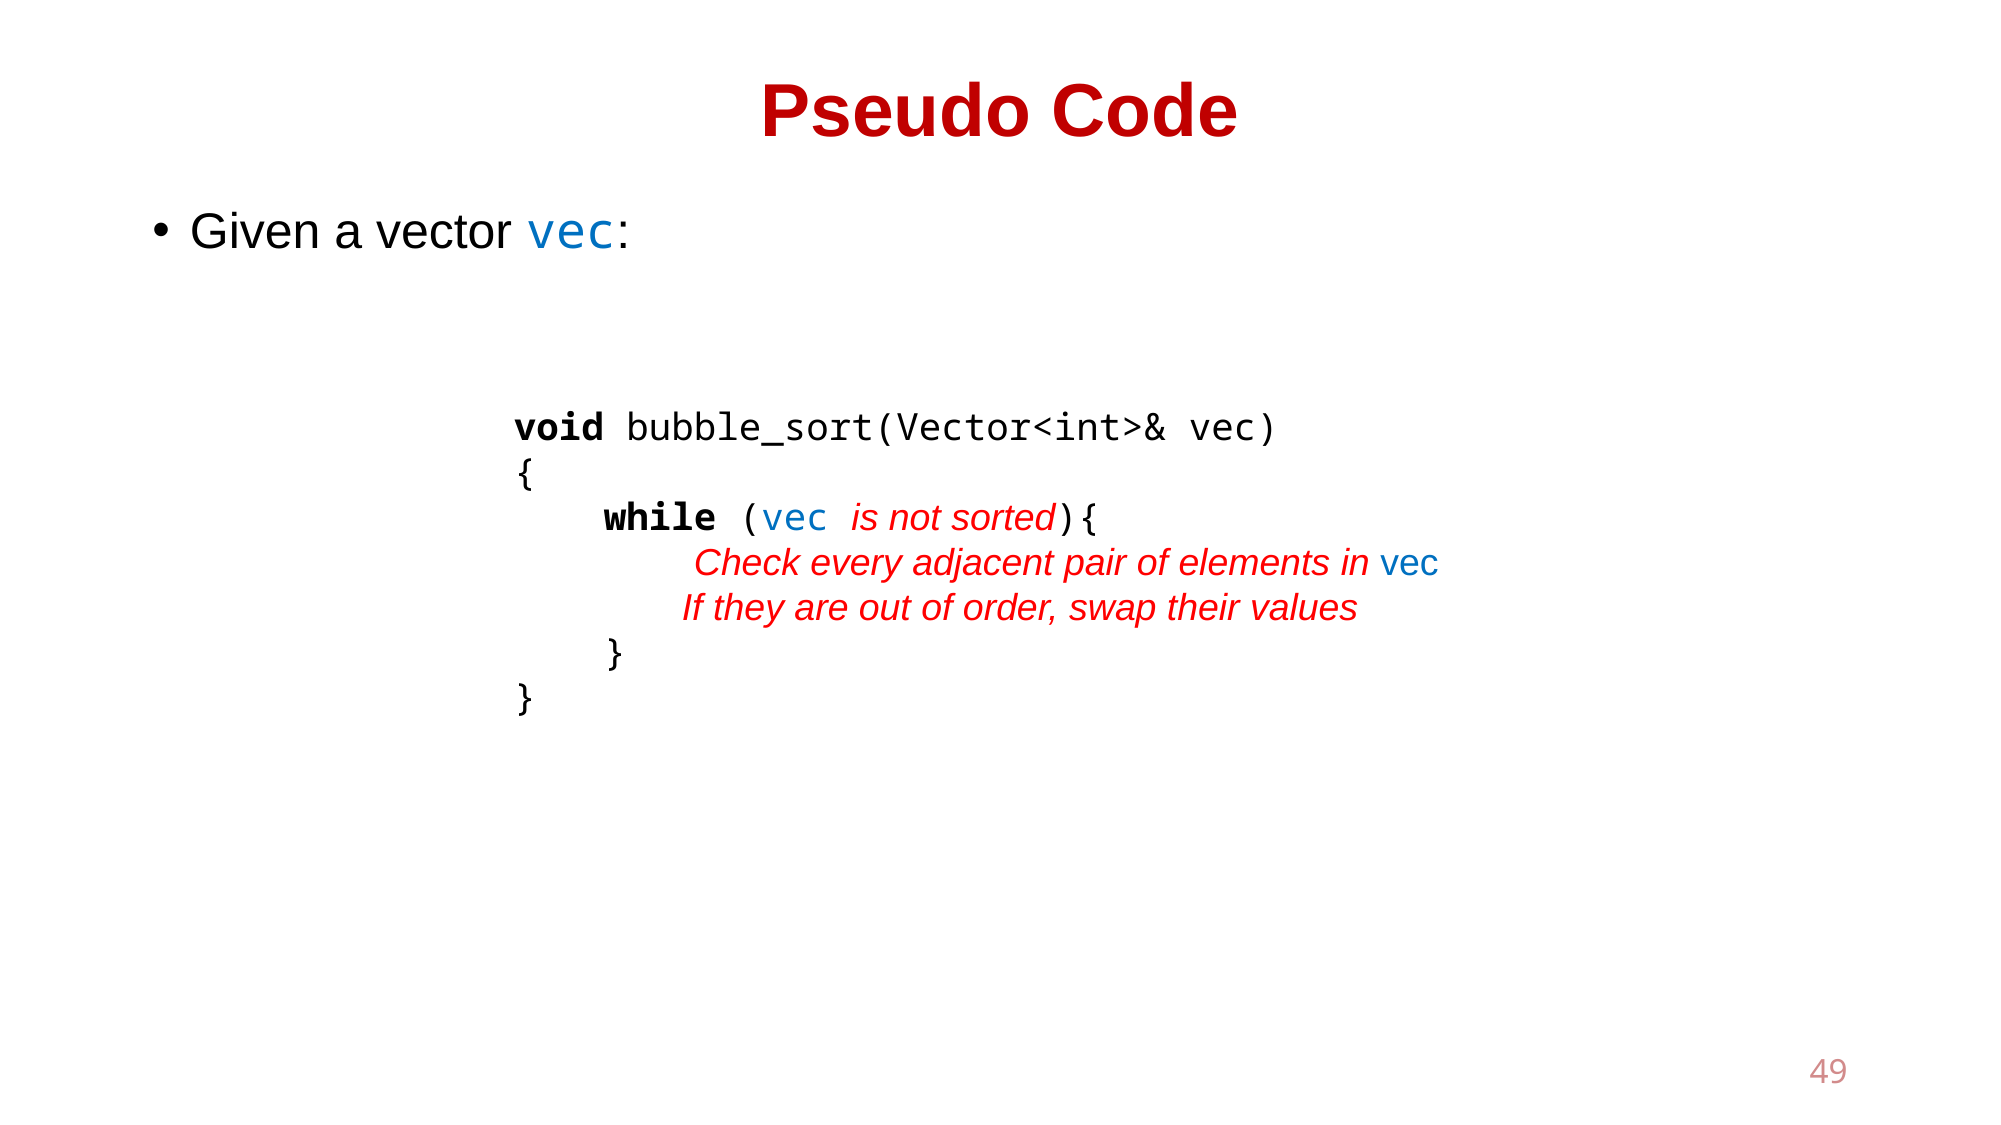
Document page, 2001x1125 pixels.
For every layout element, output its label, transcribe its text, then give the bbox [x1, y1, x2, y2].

text_box void bubble_sort(Vector<int>& vec) { while (vec is not sorted){ Check every adjacent pair of elements in vec If they are out of order, swap their values } } [499, 395, 1638, 726]
title Pseudo Code [137, 59, 1863, 166]
list Given a vector vec: [137, 197, 1863, 1025]
slide_number 49 [1412, 1042, 1863, 1103]
